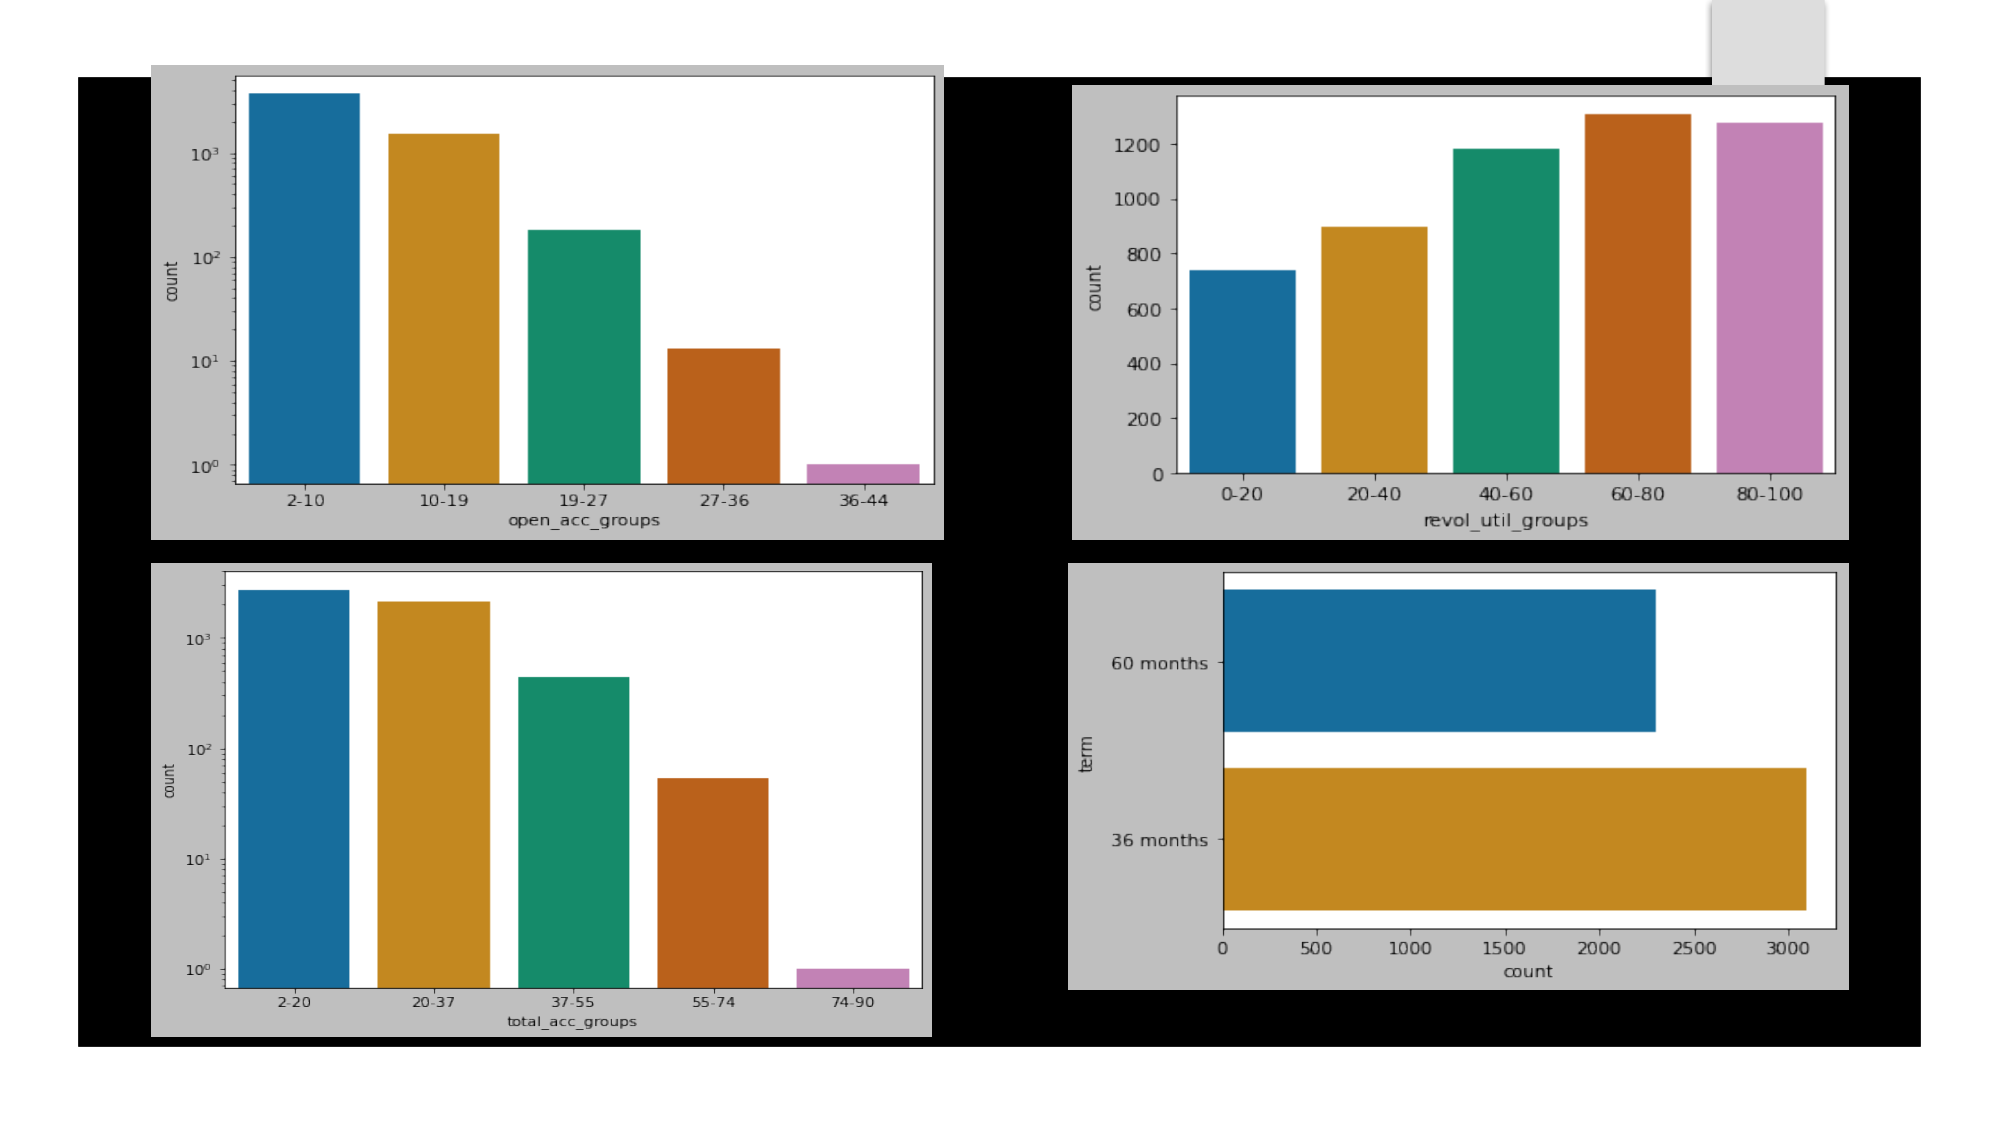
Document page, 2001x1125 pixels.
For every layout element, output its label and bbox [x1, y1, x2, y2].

picture [1072, 84, 1850, 541]
picture [150, 562, 933, 1038]
picture [1067, 562, 1850, 991]
picture [150, 65, 945, 541]
